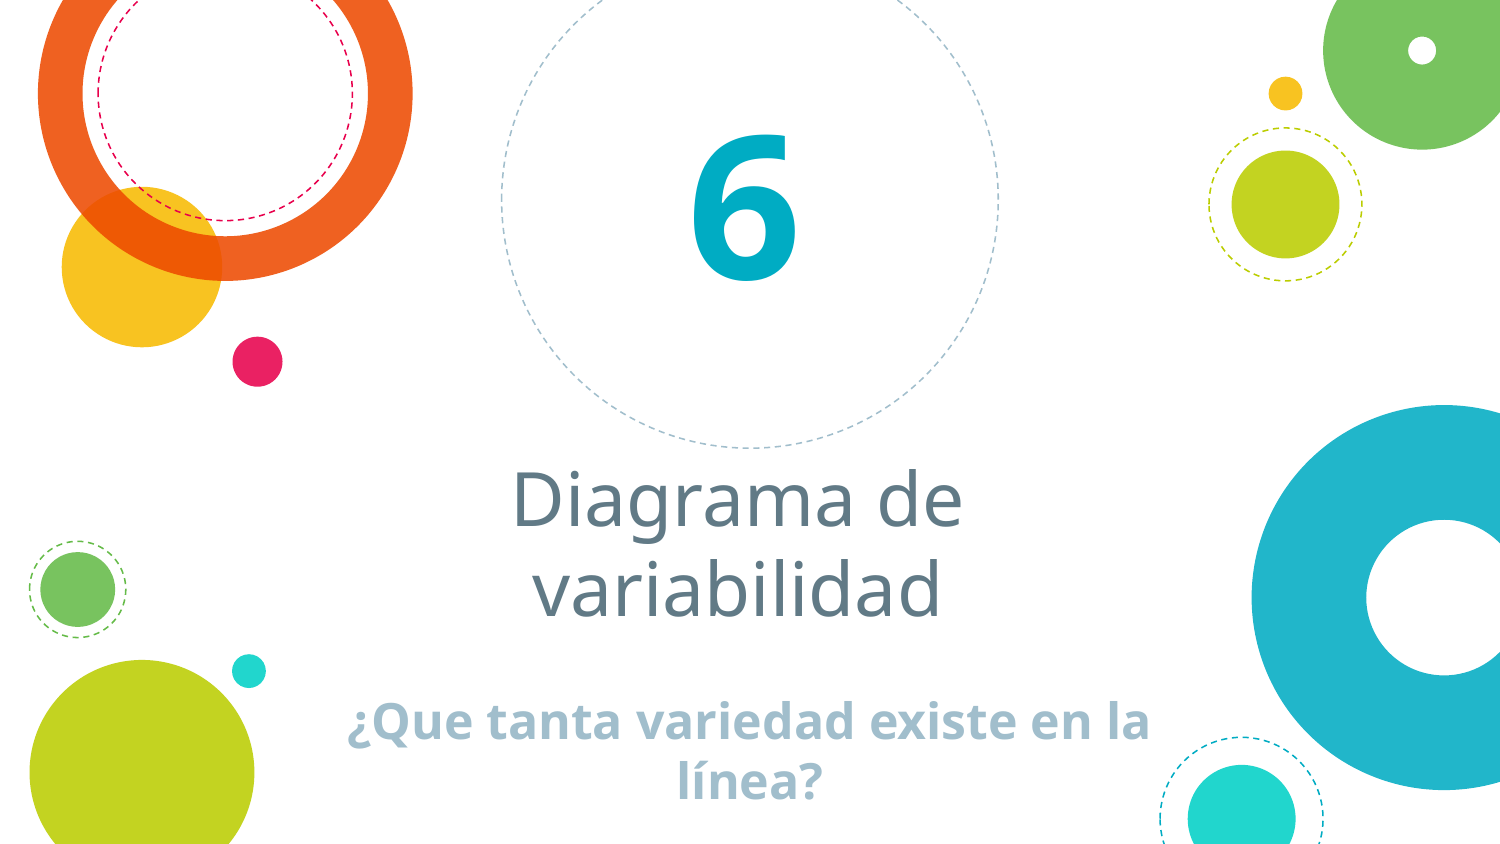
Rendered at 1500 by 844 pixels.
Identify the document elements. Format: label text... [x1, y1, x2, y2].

text_box 6 [500, 7, 989, 335]
subtitle ¿Que tanta variedad existe en la línea? [290, 674, 1209, 755]
title Diagrama de variabilidad [390, 397, 1086, 647]
